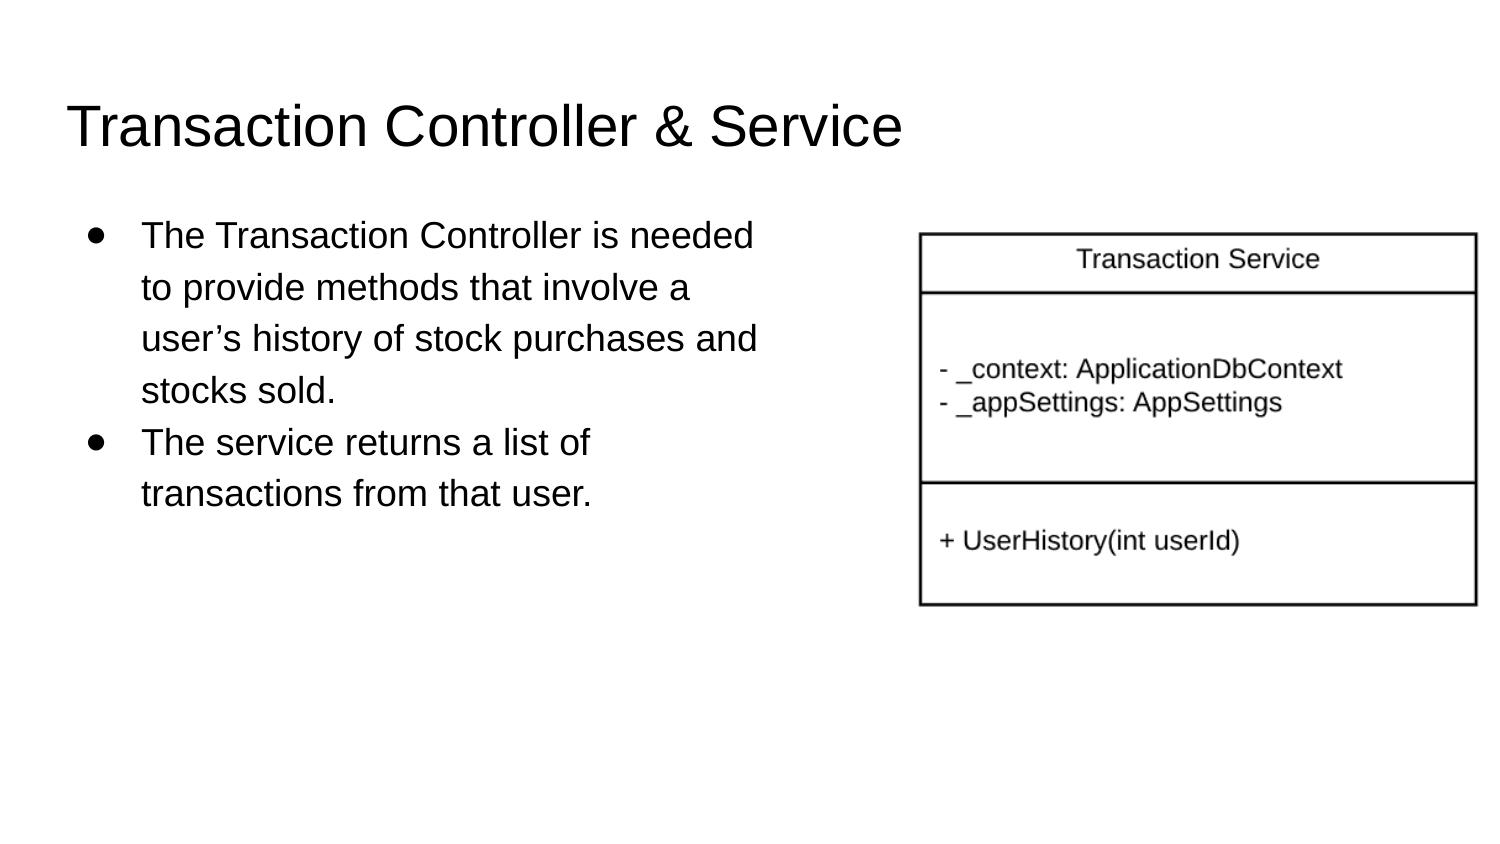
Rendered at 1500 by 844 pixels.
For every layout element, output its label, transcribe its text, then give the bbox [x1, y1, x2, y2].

title Transaction Controller & Service [51, 72, 1449, 167]
picture [906, 219, 1496, 624]
list The Transaction Controller is needed to provide methods that involve a user’s history of stock purchases and stocks sold. The service returns a list of transactions from that user. [51, 189, 806, 750]
